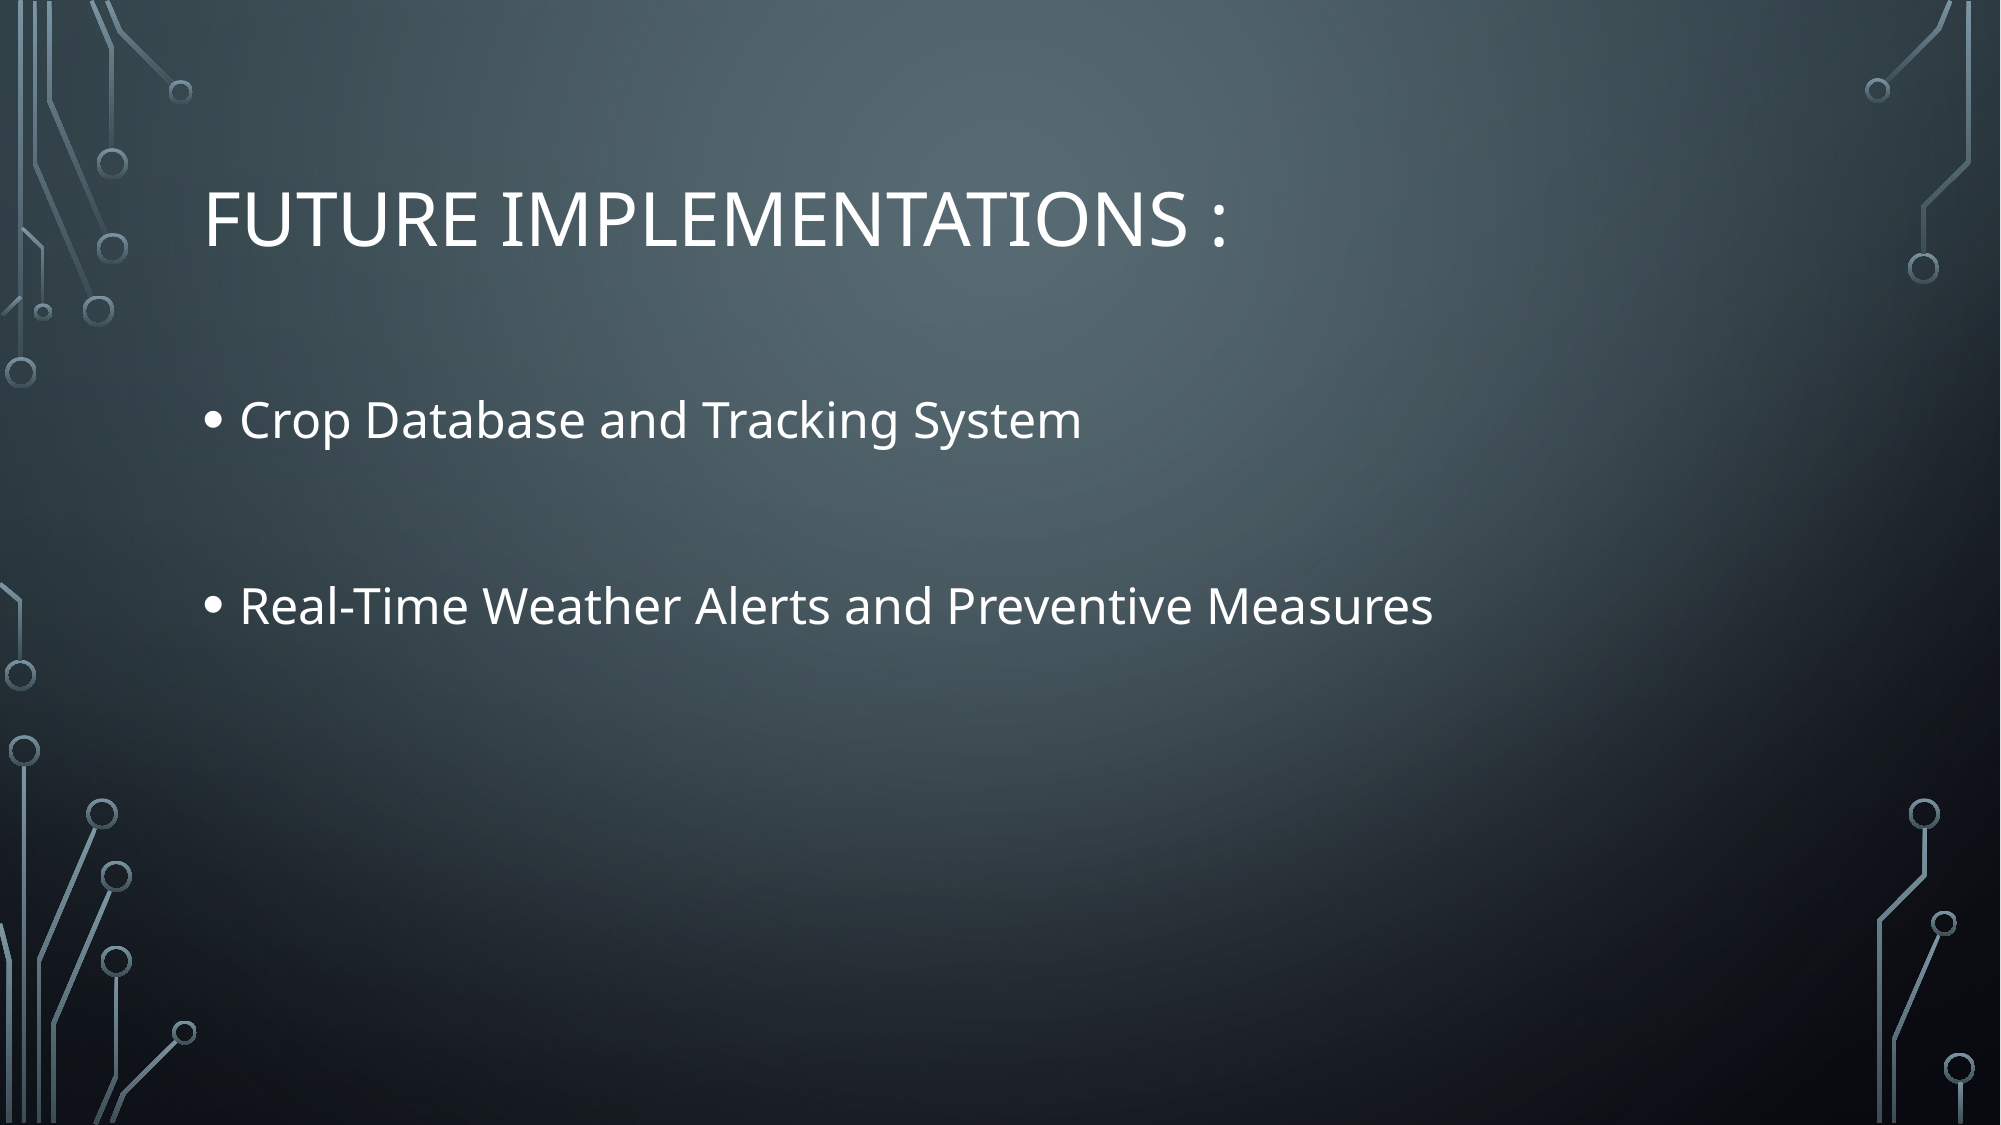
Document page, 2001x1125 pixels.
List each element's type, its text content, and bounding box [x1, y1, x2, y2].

list Crop Database and Tracking System Real-Time Weather Alerts and Preventive Measures [187, 369, 1813, 950]
title future implementations : [187, 101, 1813, 344]
